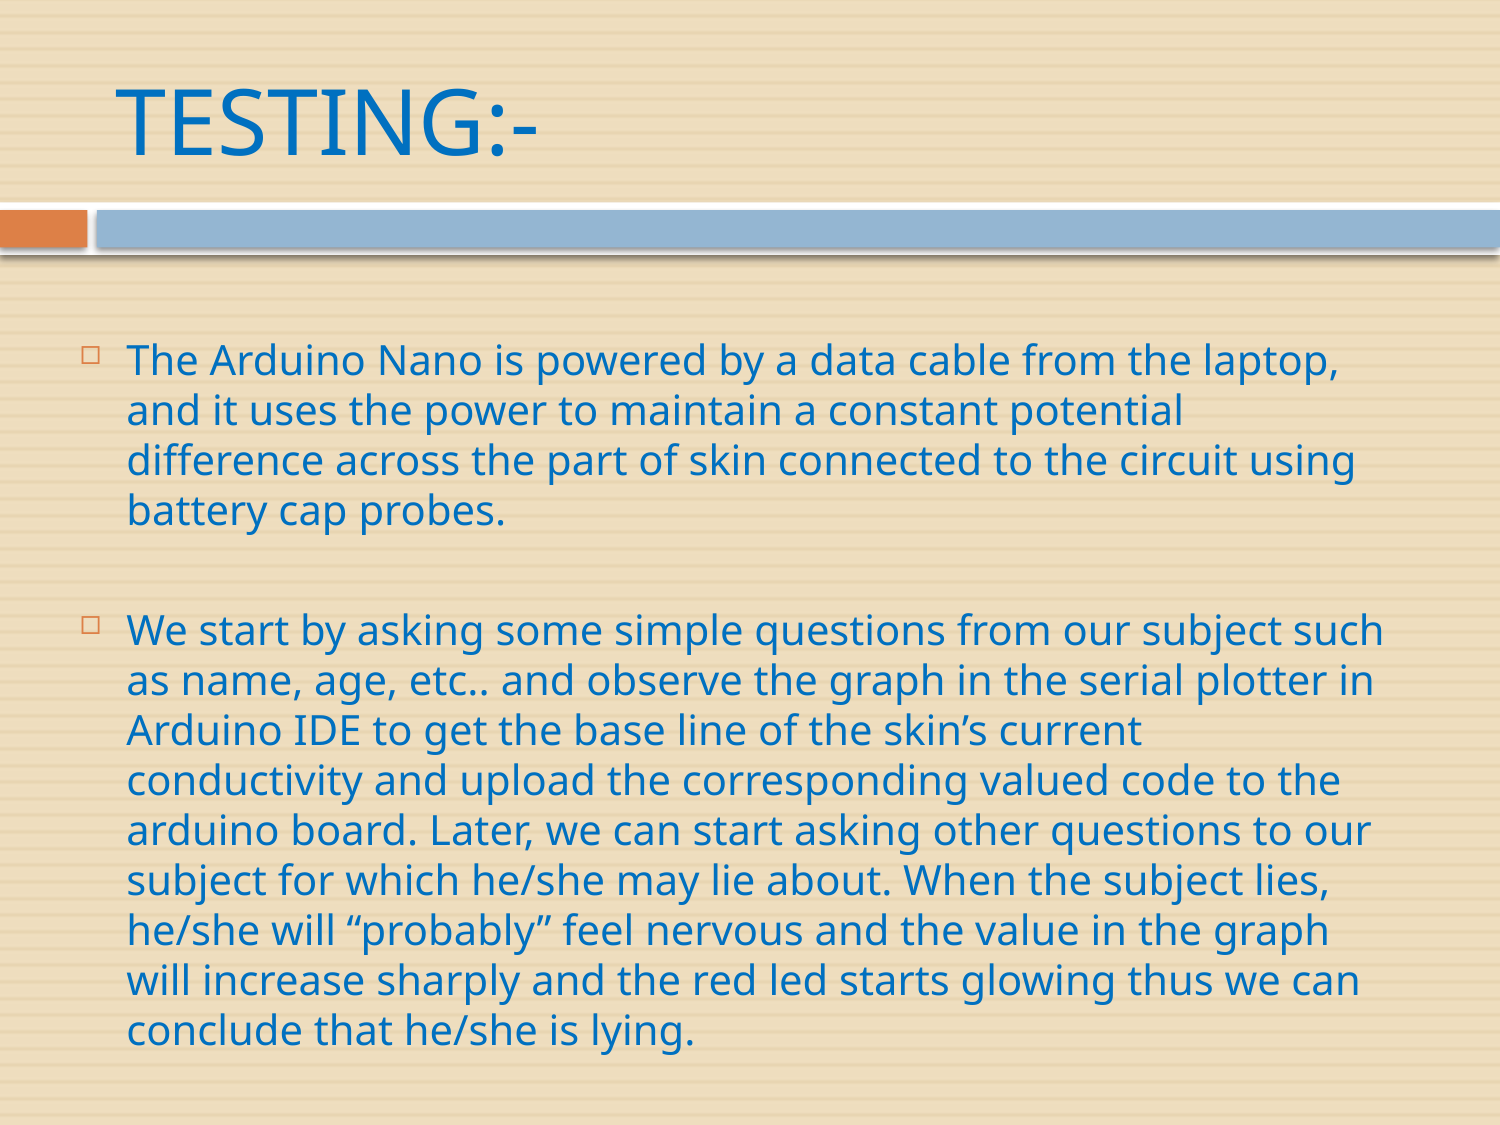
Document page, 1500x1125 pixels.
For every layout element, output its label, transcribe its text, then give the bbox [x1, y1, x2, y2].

list The Arduino Nano is powered by a data cable from the laptop, and it uses the power to maintain a constant potential difference across the part of skin connected to the circuit using battery cap probes. We start by asking some simple questions from our subject such as name, age, etc.. and observe the graph in the serial plotter in Arduino IDE to get the base line of the skin’s current conductivity and upload the corresponding valued code to the arduino board. Later, we can start asking other questions to our subject for which he/she may lie about. When the subject lies, he/she will “probably” feel nervous and the value in the graph will increase sharply and the red led starts glowing thus we can conclude that he/she is lying. [64, 326, 1403, 1064]
title TESTING:- [100, 37, 1438, 200]
